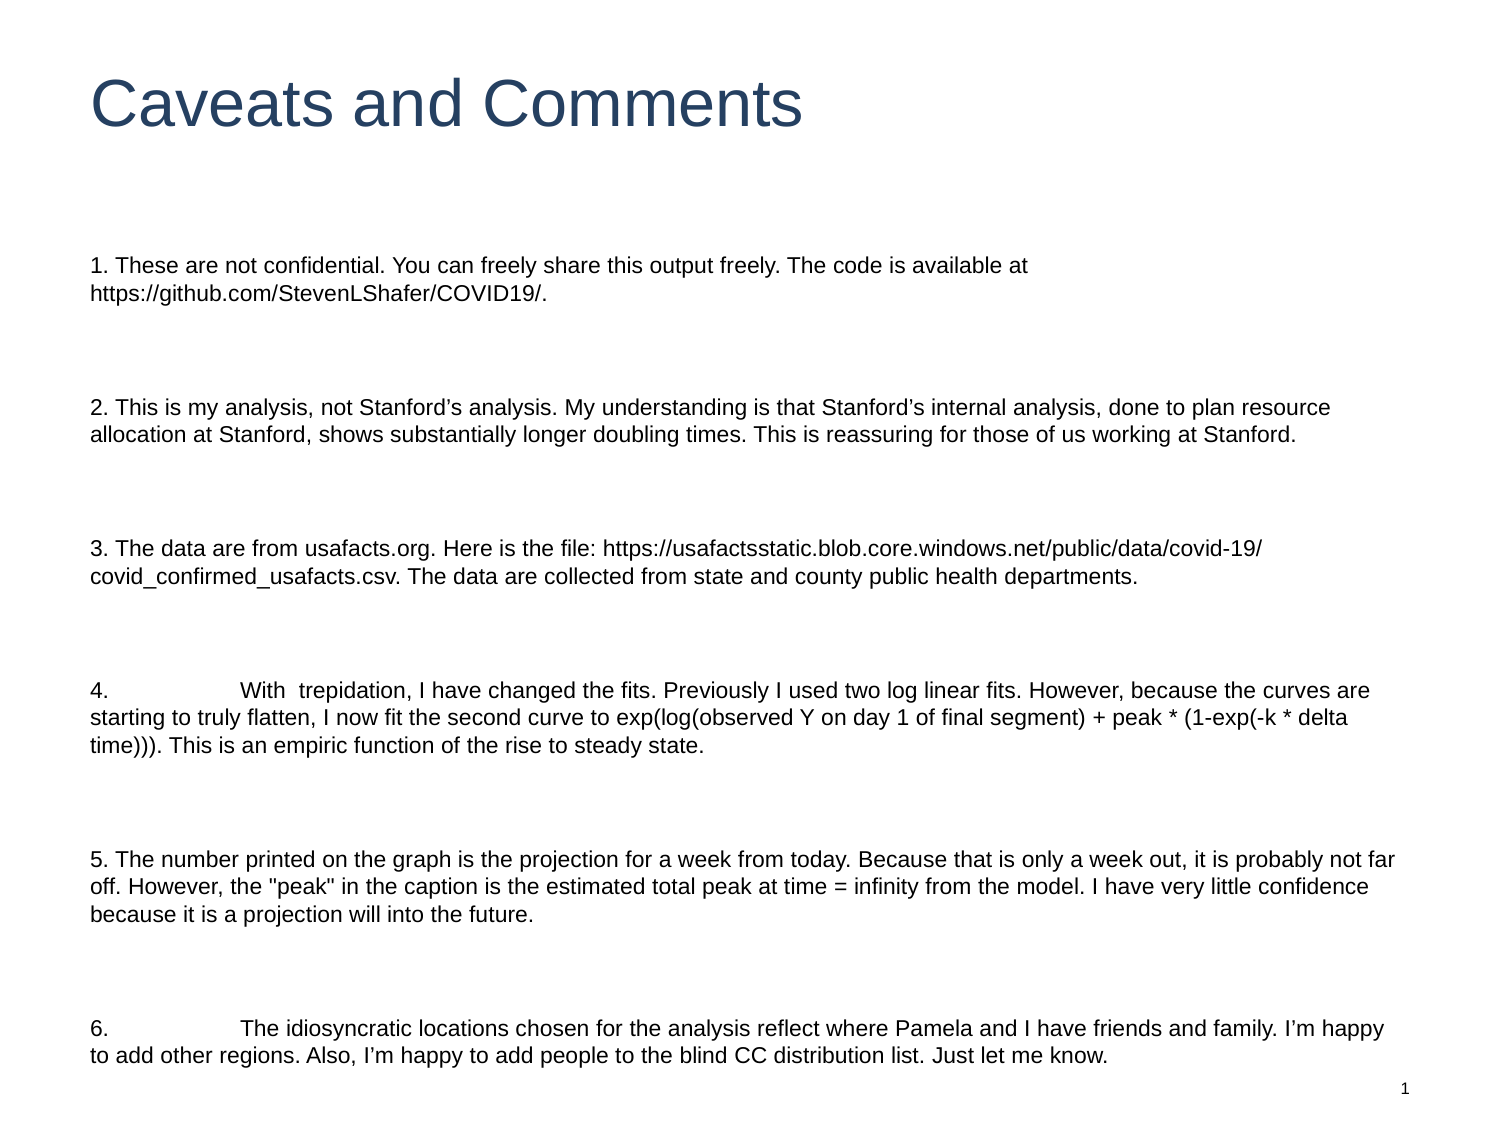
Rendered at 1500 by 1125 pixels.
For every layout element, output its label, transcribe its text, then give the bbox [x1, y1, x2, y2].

title Caveats and Comments [75, 5, 1425, 194]
list 1. These are not confidential. You can freely share this output freely. The code is available at https://github.com/StevenLShafer/COVID19/. 2. This is my analysis, not Stanford’s analysis. My understanding is that Stanford’s internal analysis, done to plan resource allocation at Stanford, shows substantially longer doubling times. This is reassuring for those of us working at Stanford. 3. The data are from usafacts.org. Here is the file: https://usafactsstatic.blob.core.windows.net/public/data/covid-19/covid_confirmed_usafacts.csv. The data are collected from state and county public health departments. 4. With trepidation, I have changed the fits. Previously I used two log linear fits. However, because the curves are starting to truly flatten, I now fit the second curve to exp(log(observed Y on day 1 of final segment) + peak * (1-exp(-k * delta time))). This is an empiric function of the rise to steady state. 5. The number printed on the graph is the projection for a week from today. Because that is only a week out, it is probably not far off. However, the "peak" in the caption is the estimated total peak at time = infinity from the model. I have very little confidence because it is a projection will into the future. 6. The idiosyncratic locations chosen for the analysis reflect where Pamela and I have friends and family. I’m happy to add other regions. Also, I’m happy to add people to the blind CC distribution list. Just let me know. 7. Send any questions to steven.shafer@stanford.edu. [75, 243, 1425, 1005]
slide_number 1 [1306, 1057, 1425, 1118]
